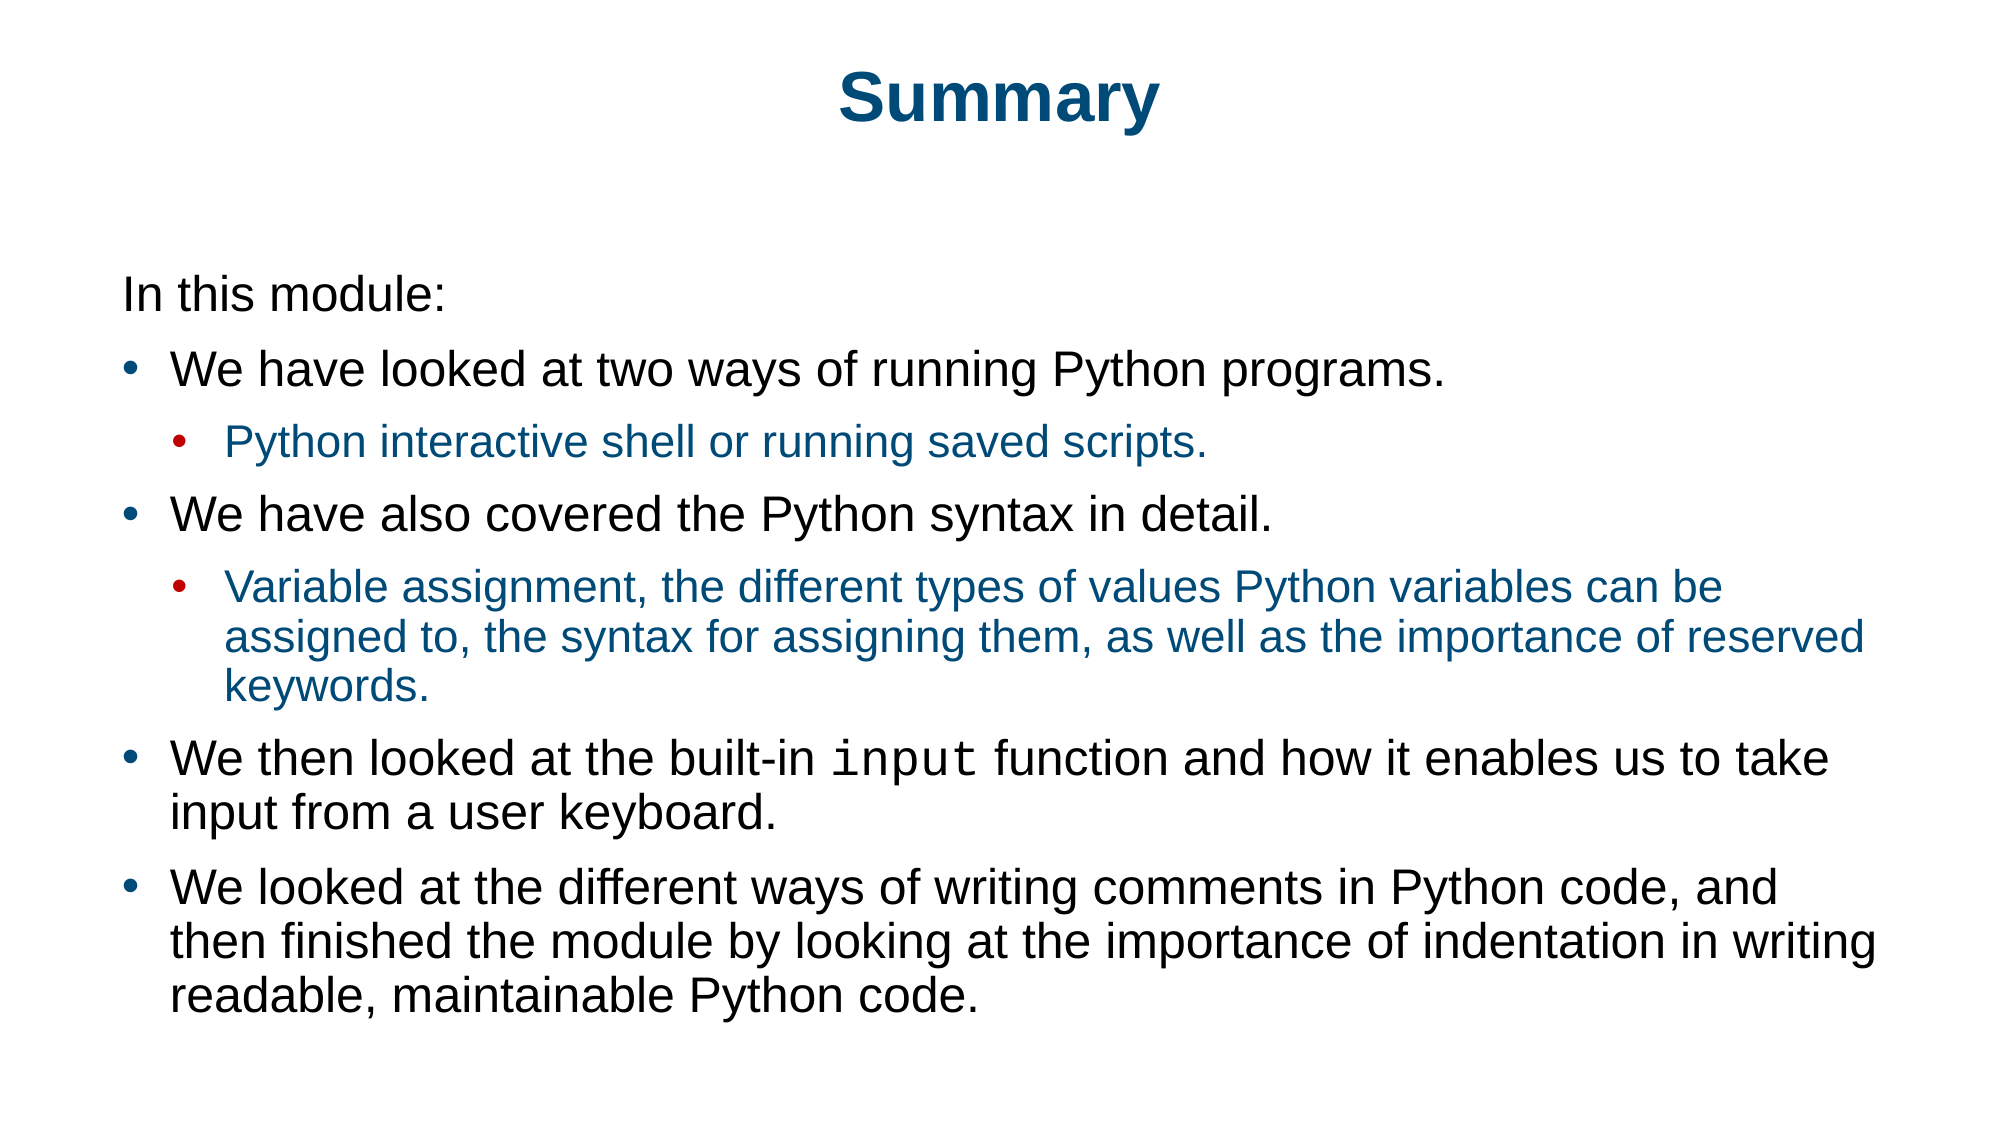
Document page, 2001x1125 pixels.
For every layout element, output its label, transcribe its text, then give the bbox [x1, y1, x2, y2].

title Summary [137, 59, 1863, 171]
list In this module: We have looked at two ways of running Python programs. Python interactive shell or running saved scripts. We have also covered the Python syntax in detail. Variable assignment, the different types of values Python variables can be assigned to, the syntax for assigning them, as well as the importance of reserved keywords. We then looked at the built-in input function and how it enables us to take input from a user keyboard. We looked at the different ways of writing comments in Python code, and then finished the module by looking at the importance of indentation in writing readable, maintainable Python code. [121, 268, 1880, 1030]
